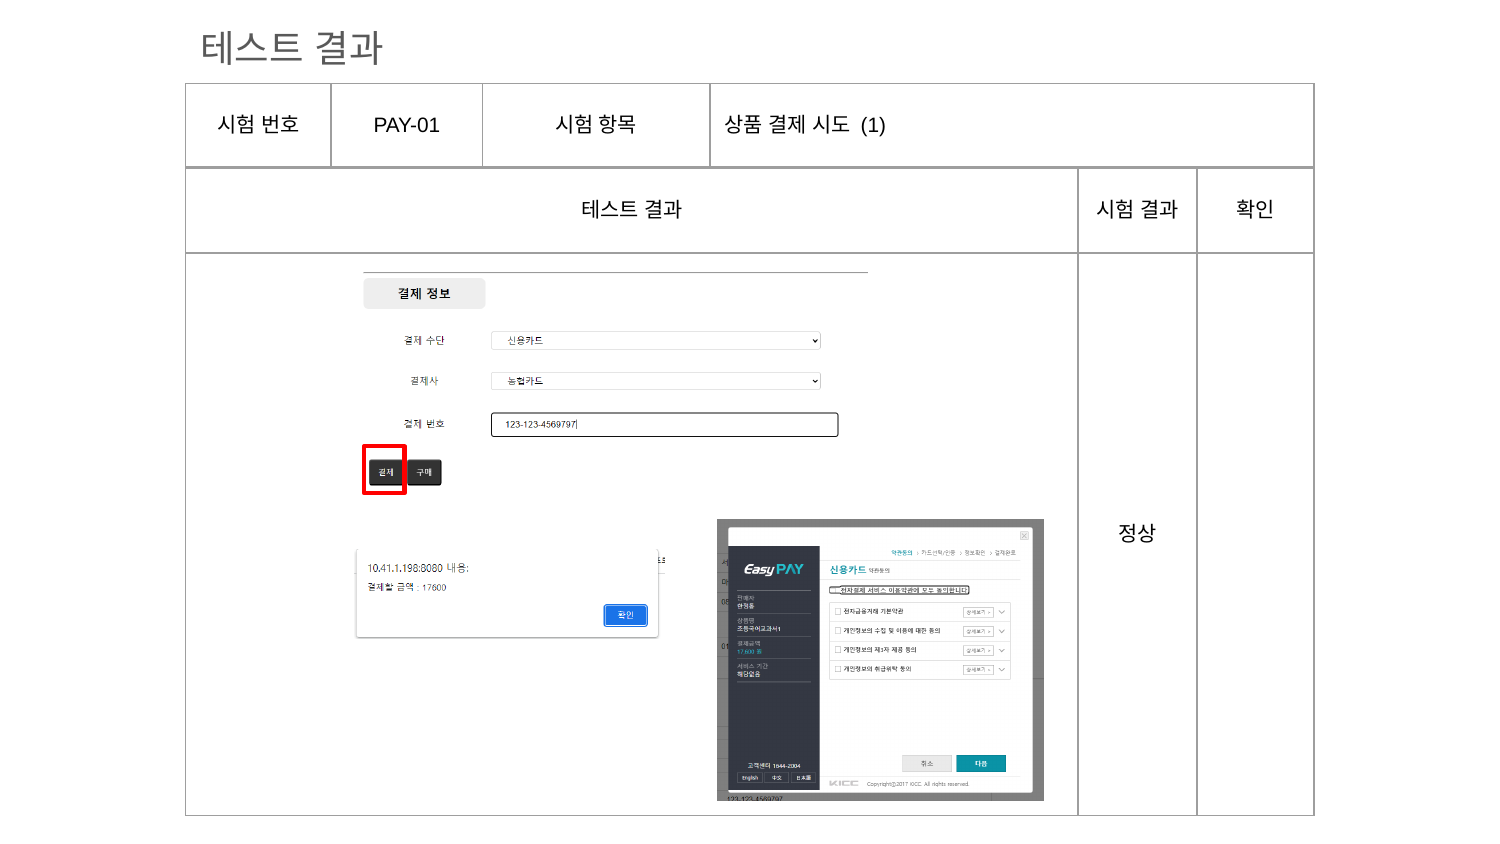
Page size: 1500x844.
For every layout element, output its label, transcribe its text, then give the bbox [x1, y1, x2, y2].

table_cell 정상 [1079, 254, 1196, 815]
table_header 상품 결제 시도 (1) [711, 84, 1313, 166]
picture [343, 259, 868, 494]
picture [353, 549, 666, 640]
table_header 시험 결과 [1079, 169, 1196, 252]
table_header 테스트 결과 [186, 169, 1077, 252]
table_header 시험 번호 [186, 84, 330, 166]
picture [717, 519, 1045, 801]
table_cell [186, 254, 1077, 815]
table_header PAY-01 [332, 84, 482, 166]
table_header 시험 항목 [483, 84, 709, 166]
table_cell [1198, 254, 1313, 815]
subtitle 테스트 결과 [185, 3, 435, 69]
table_header 확인 [1198, 169, 1313, 252]
